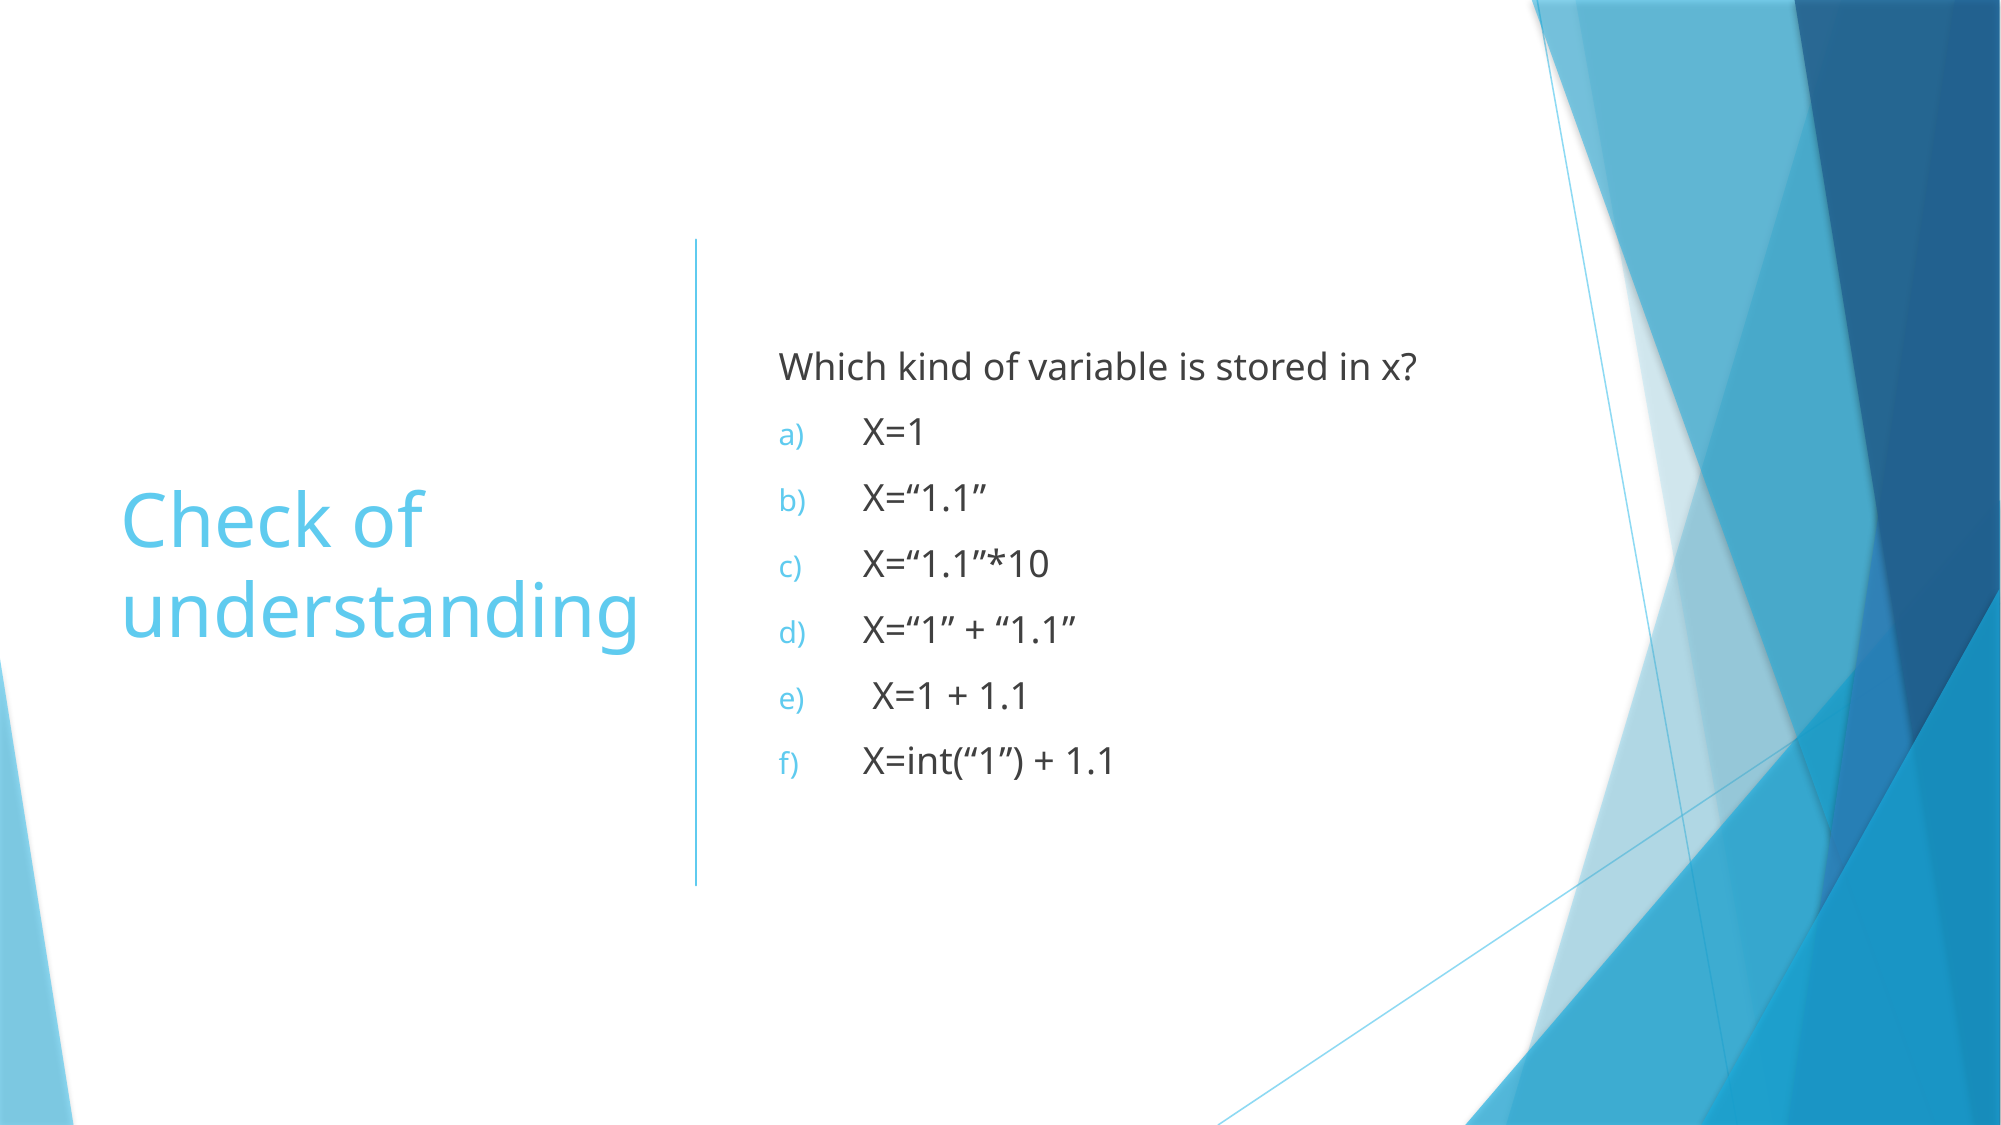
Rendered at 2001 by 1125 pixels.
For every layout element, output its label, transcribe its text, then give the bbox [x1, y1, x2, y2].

list Which kind of variable is stored in x? X=1 X=“1.1” X=“1.1”*10 X=“1” + “1.1” X=1 + 1.1 X=int(“1”) + 1.1 [763, 133, 1522, 991]
title Check of understanding [105, 133, 658, 991]
